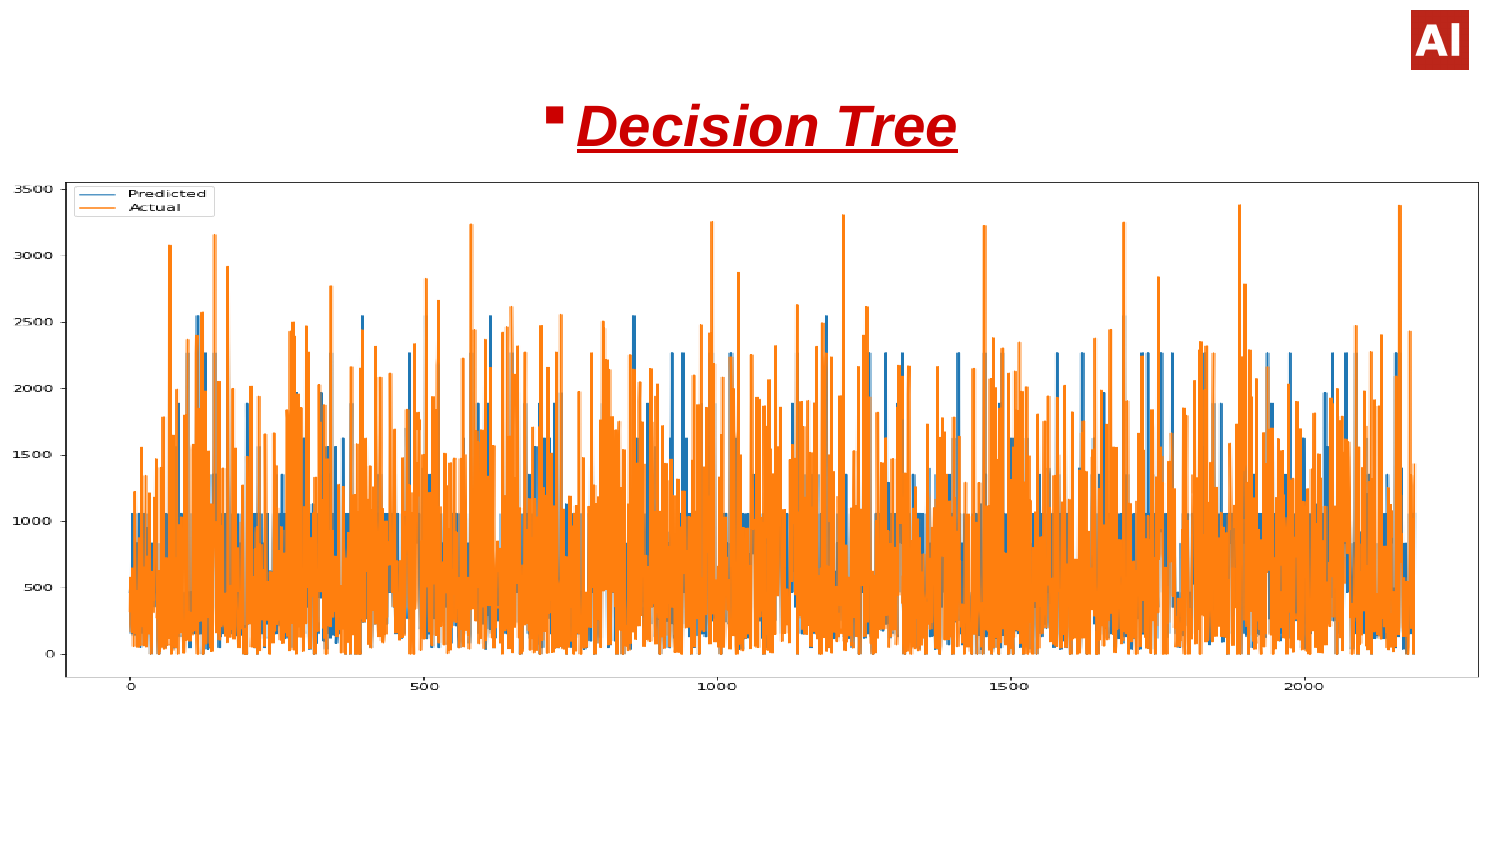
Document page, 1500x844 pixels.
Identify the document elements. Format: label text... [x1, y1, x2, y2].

picture [1411, 10, 1469, 70]
title Decision Tree [51, 72, 1449, 167]
picture [0, 175, 1490, 699]
